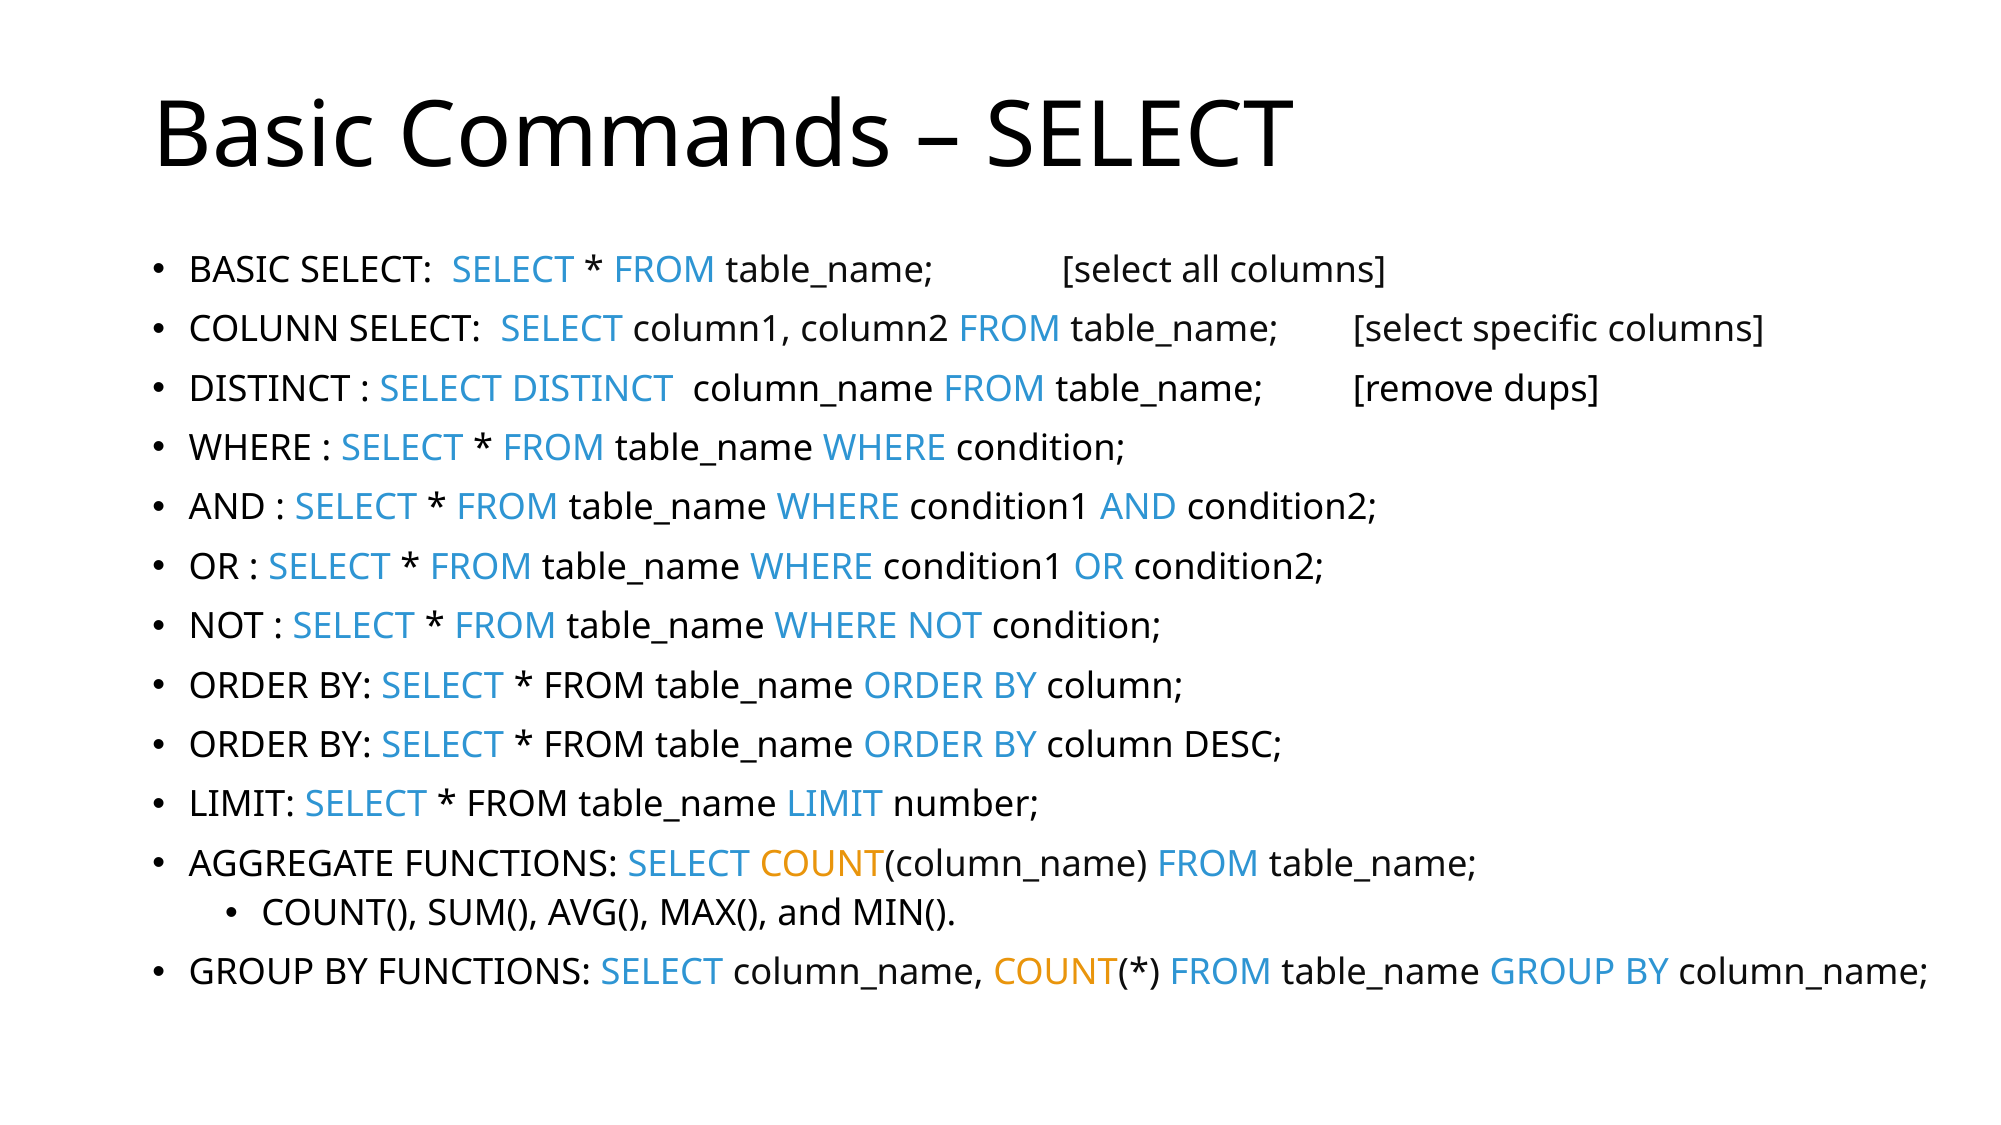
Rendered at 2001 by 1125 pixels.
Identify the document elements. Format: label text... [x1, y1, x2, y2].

list BASIC SELECT: SELECT * FROM table_name; [select all columns] COLUNN SELECT: SELECT column1, column2 FROM table_name; [select specific columns] DISTINCT : SELECT DISTINCT column_name FROM table_name; [remove dups] WHERE : SELECT * FROM table_name WHERE condition; AND : SELECT * FROM table_name WHERE condition1 AND condition2; OR : SELECT * FROM table_name WHERE condition1 OR condition2; NOT : SELECT * FROM table_name WHERE NOT condition; ORDER BY: SELECT * FROM table_name ORDER BY column; ORDER BY: SELECT * FROM table_name ORDER BY column DESC; LIMIT: SELECT * FROM table_name LIMIT number; AGGREGATE FUNCTIONS: SELECT COUNT(column_name) FROM table_name; COUNT(), SUM(), AVG(), MAX(), and MIN(). GROUP BY FUNCTIONS: SELECT column_name, COUNT(*) FROM table_name GROUP BY column_name; [137, 243, 1974, 1098]
title Basic Commands – SELECT [137, 27, 1863, 243]
